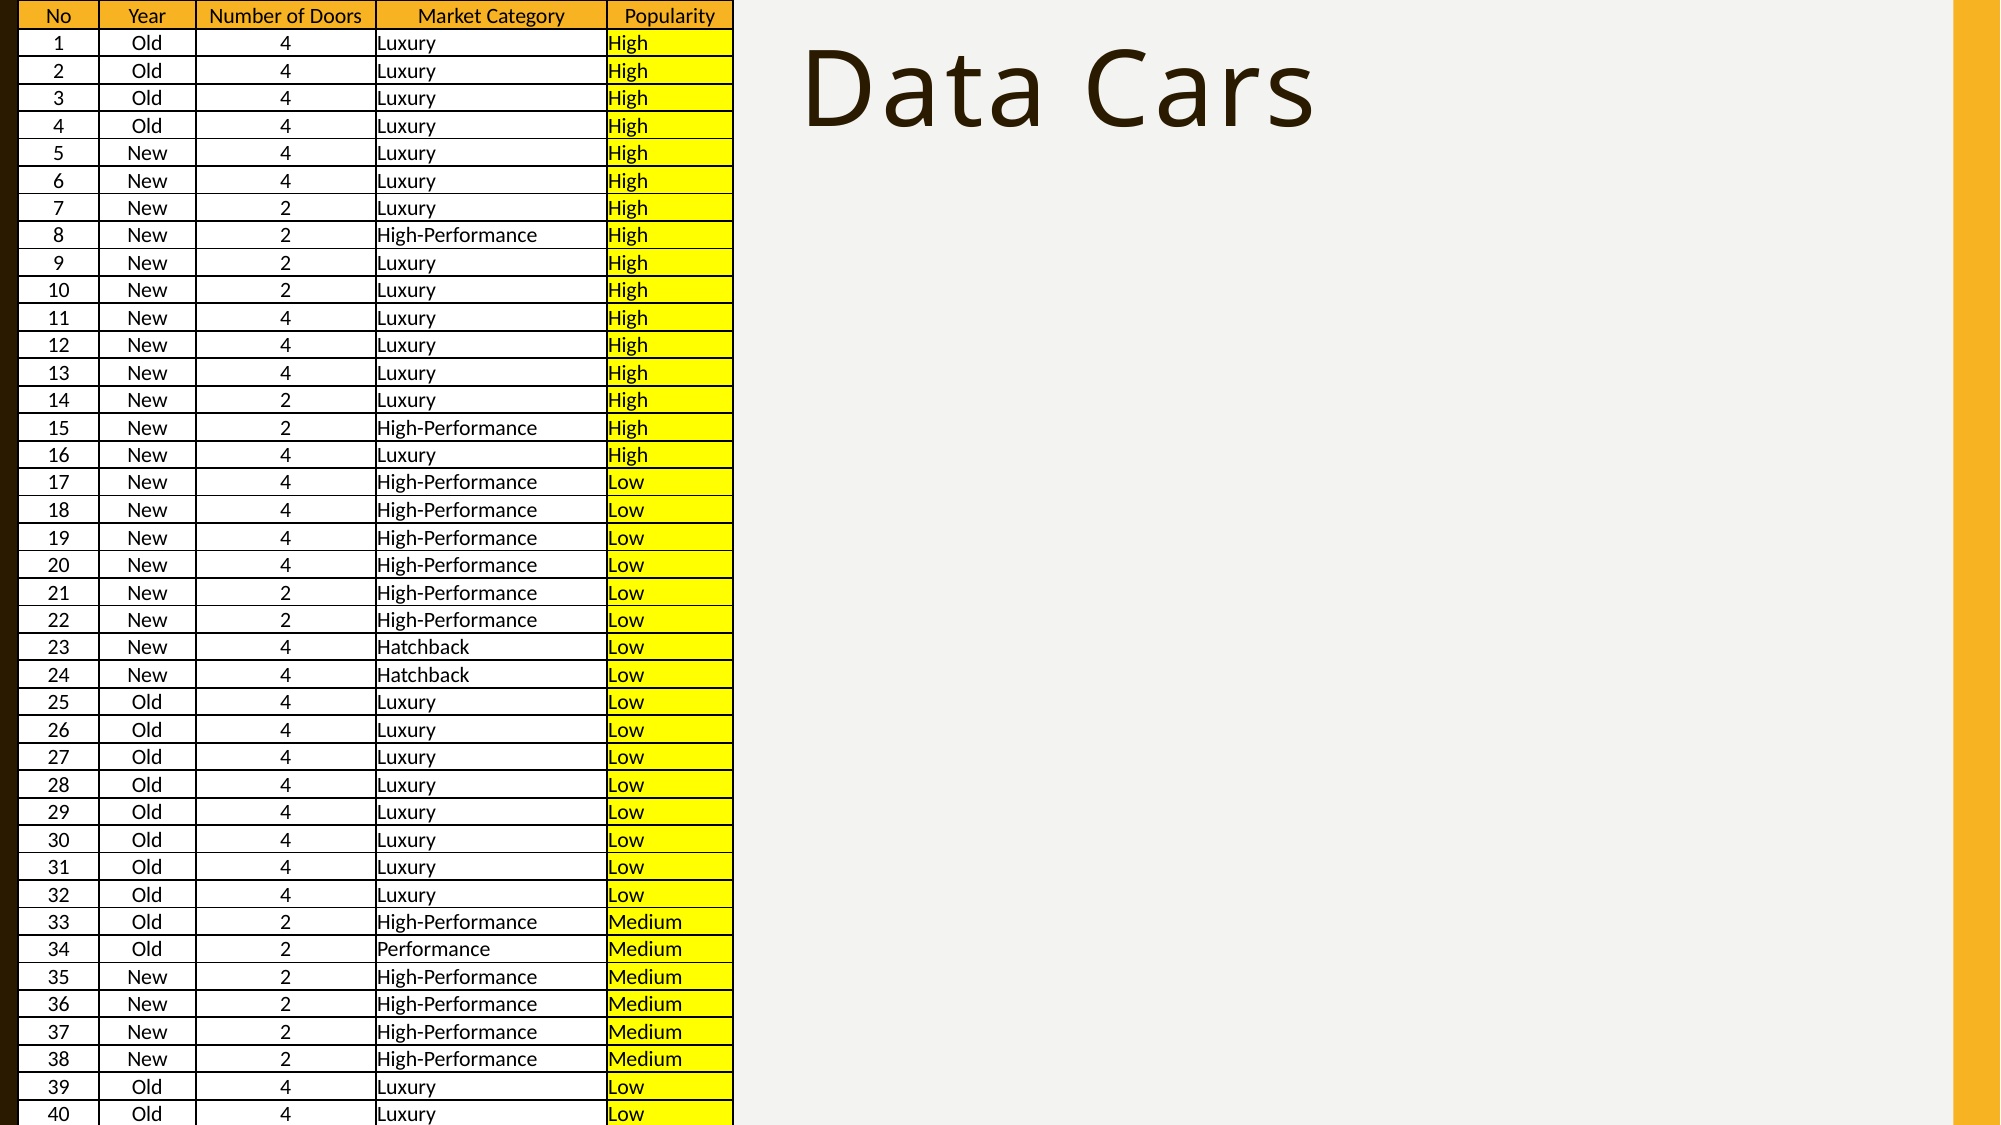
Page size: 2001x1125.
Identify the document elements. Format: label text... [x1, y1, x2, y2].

table_cell High [608, 304, 732, 330]
table_cell Low [608, 689, 732, 714]
table_cell 22 [19, 606, 98, 632]
table_header No [19, 1, 98, 28]
table_cell High-Performance [377, 222, 606, 248]
table_cell 4 [197, 359, 375, 385]
table_cell Low [608, 853, 732, 879]
table_cell 4 [197, 469, 375, 495]
table_cell Old [100, 112, 195, 138]
table_cell Luxury [377, 30, 606, 55]
table_cell New [100, 551, 195, 577]
table_cell 20 [19, 551, 98, 577]
table_cell 21 [19, 579, 98, 605]
table_cell Luxury [377, 249, 606, 275]
table_cell 40 [19, 1101, 98, 1125]
table_cell Low [608, 634, 732, 659]
table_cell Luxury [377, 826, 606, 852]
table_cell 9 [19, 249, 98, 275]
table_cell Old [100, 908, 195, 934]
table_cell High-Performance [377, 524, 606, 550]
title Data Cars [784, 27, 1913, 170]
table_cell Luxury [377, 1073, 606, 1099]
table_cell Old [100, 1073, 195, 1099]
table_cell 2 [197, 606, 375, 632]
table_cell Luxury [377, 112, 606, 138]
table_cell Low [608, 606, 732, 632]
table_cell 35 [19, 963, 98, 989]
table_cell High [608, 277, 732, 302]
table_cell 4 [197, 304, 375, 330]
table_cell 27 [19, 744, 98, 769]
table_cell High-Performance [377, 496, 606, 522]
table_cell 38 [19, 1046, 98, 1071]
table_cell Luxury [377, 57, 606, 83]
table_cell Medium [608, 1046, 732, 1071]
table_cell New [100, 524, 195, 550]
table_cell 4 [197, 442, 375, 467]
table_cell Low [608, 496, 732, 522]
table_cell 31 [19, 853, 98, 879]
table_cell 4 [197, 551, 375, 577]
table_cell 4 [197, 716, 375, 742]
table_cell 2 [197, 1046, 375, 1071]
table_cell New [100, 414, 195, 440]
table_cell Old [100, 57, 195, 83]
table_cell New [100, 359, 195, 385]
table_header Number of Doors [197, 1, 375, 28]
table_cell 5 [19, 139, 98, 165]
table_cell 4 [197, 524, 375, 550]
table_cell New [100, 442, 195, 467]
table_cell New [100, 991, 195, 1016]
table_cell Old [100, 30, 195, 55]
table_cell 4 [197, 744, 375, 769]
table_cell New [100, 579, 195, 605]
table_cell Luxury [377, 277, 606, 302]
table_cell 2 [197, 387, 375, 412]
table_cell 32 [19, 881, 98, 907]
table_cell Luxury [377, 442, 606, 467]
table_cell Luxury [377, 716, 606, 742]
table_cell Old [100, 799, 195, 824]
table_cell Low [608, 1101, 732, 1125]
table_cell High-Performance [377, 1018, 606, 1044]
table_cell 37 [19, 1018, 98, 1044]
table_cell New [100, 634, 195, 659]
table_cell Luxury [377, 332, 606, 357]
table_cell 17 [19, 469, 98, 495]
table_cell Luxury [377, 881, 606, 907]
table_cell 23 [19, 634, 98, 659]
table_cell 14 [19, 387, 98, 412]
table_cell 2 [197, 194, 375, 220]
table_cell High [608, 359, 732, 385]
table_cell 4 [197, 85, 375, 110]
table_cell 4 [197, 1073, 375, 1099]
table_cell High-Performance [377, 991, 606, 1016]
table_cell Old [100, 826, 195, 852]
table_cell High [608, 387, 732, 412]
table_cell Low [608, 799, 732, 824]
table_cell Low [608, 579, 732, 605]
table_cell Old [100, 853, 195, 879]
table_cell 2 [197, 277, 375, 302]
table_cell High [608, 139, 732, 165]
table_cell Low [608, 551, 732, 577]
table_cell 4 [197, 799, 375, 824]
table_cell 2 [197, 963, 375, 989]
table_cell 4 [197, 826, 375, 852]
table_cell High-Performance [377, 908, 606, 934]
table_header Year [100, 1, 195, 28]
table_cell New [100, 304, 195, 330]
table_cell 4 [197, 332, 375, 357]
table_cell Luxury [377, 689, 606, 714]
table_cell Old [100, 771, 195, 797]
table_cell New [100, 469, 195, 495]
table_cell Low [608, 524, 732, 550]
table_cell New [100, 277, 195, 302]
table_cell 7 [19, 194, 98, 220]
table_cell Medium [608, 963, 732, 989]
table_cell Medium [608, 908, 732, 934]
table_cell 39 [19, 1073, 98, 1099]
table_cell Old [100, 936, 195, 962]
table_cell Low [608, 881, 732, 907]
table_cell 2 [197, 414, 375, 440]
table_cell Low [608, 716, 732, 742]
table_cell 16 [19, 442, 98, 467]
table_cell High-Performance [377, 1046, 606, 1071]
table_cell 4 [197, 496, 375, 522]
table_cell High-Performance [377, 414, 606, 440]
table_cell New [100, 222, 195, 248]
table_cell High [608, 30, 732, 55]
table_cell 26 [19, 716, 98, 742]
table_cell 19 [19, 524, 98, 550]
table_cell Medium [608, 991, 732, 1016]
table_cell 34 [19, 936, 98, 962]
table_cell New [100, 661, 195, 687]
table_cell High-Performance [377, 606, 606, 632]
table_cell 2 [19, 57, 98, 83]
table_cell Luxury [377, 304, 606, 330]
table_cell Luxury [377, 1101, 606, 1125]
table_cell Old [100, 689, 195, 714]
table_cell High-Performance [377, 963, 606, 989]
table_header Market Category [377, 1, 606, 28]
table_cell 4 [197, 881, 375, 907]
table_cell 1 [19, 30, 98, 55]
table_cell New [100, 139, 195, 165]
table_cell New [100, 249, 195, 275]
table_cell 4 [197, 661, 375, 687]
table_cell 4 [197, 853, 375, 879]
table_cell 28 [19, 771, 98, 797]
table_cell 2 [197, 1018, 375, 1044]
table_cell Old [100, 881, 195, 907]
table_cell 8 [19, 222, 98, 248]
table_cell Luxury [377, 85, 606, 110]
table_cell 4 [197, 30, 375, 55]
table_cell New [100, 332, 195, 357]
table_cell Old [100, 85, 195, 110]
table_cell 4 [197, 57, 375, 83]
table_cell 2 [197, 991, 375, 1016]
table_cell High [608, 442, 732, 467]
table_cell New [100, 606, 195, 632]
table_cell Luxury [377, 139, 606, 165]
table_cell 13 [19, 359, 98, 385]
table_cell Low [608, 1073, 732, 1099]
table_cell 24 [19, 661, 98, 687]
table_cell 36 [19, 991, 98, 1016]
table_cell New [100, 387, 195, 412]
table_cell Luxury [377, 799, 606, 824]
table_cell 2 [197, 936, 375, 962]
table_cell Luxury [377, 359, 606, 385]
table_cell 30 [19, 826, 98, 852]
table_cell 2 [197, 579, 375, 605]
table_cell Luxury [377, 167, 606, 193]
table_cell Luxury [377, 853, 606, 879]
table_cell New [100, 167, 195, 193]
table_cell Hatchback [377, 634, 606, 659]
table_cell 4 [197, 634, 375, 659]
table_cell 11 [19, 304, 98, 330]
table_cell High [608, 249, 732, 275]
table_cell Luxury [377, 771, 606, 797]
table_cell 3 [19, 85, 98, 110]
table_cell 25 [19, 689, 98, 714]
table_cell 12 [19, 332, 98, 357]
table_cell Low [608, 661, 732, 687]
table_cell High [608, 57, 732, 83]
table_cell New [100, 963, 195, 989]
table_cell 2 [197, 908, 375, 934]
table_cell Low [608, 744, 732, 769]
table_cell Old [100, 744, 195, 769]
table_cell 29 [19, 799, 98, 824]
table_cell High [608, 194, 732, 220]
table_cell Medium [608, 1018, 732, 1044]
table_header Popularity [608, 1, 732, 28]
table_cell New [100, 194, 195, 220]
table_cell 4 [197, 689, 375, 714]
table_cell Old [100, 1101, 195, 1125]
table_cell Performance [377, 936, 606, 962]
table_cell High [608, 222, 732, 248]
table_cell 4 [19, 112, 98, 138]
table_cell High-Performance [377, 551, 606, 577]
table_cell Old [100, 716, 195, 742]
table_cell 33 [19, 908, 98, 934]
table_cell High [608, 112, 732, 138]
table_cell High [608, 167, 732, 193]
table_cell 4 [197, 112, 375, 138]
table_cell Low [608, 771, 732, 797]
table_cell Low [608, 469, 732, 495]
table_cell 4 [197, 139, 375, 165]
table_cell High-Performance [377, 579, 606, 605]
table_cell 10 [19, 277, 98, 302]
table_cell 4 [197, 167, 375, 193]
table_cell 18 [19, 496, 98, 522]
table_cell 2 [197, 222, 375, 248]
table_cell High-Performance [377, 469, 606, 495]
table_cell Luxury [377, 194, 606, 220]
table_cell High [608, 414, 732, 440]
table_cell 4 [197, 1101, 375, 1125]
table_cell 2 [197, 249, 375, 275]
table_cell New [100, 496, 195, 522]
table_cell 15 [19, 414, 98, 440]
table_cell 4 [197, 771, 375, 797]
table_cell 6 [19, 167, 98, 193]
table_cell New [100, 1018, 195, 1044]
table_cell Hatchback [377, 661, 606, 687]
table_cell Luxury [377, 744, 606, 769]
table_cell New [100, 1046, 195, 1071]
table_cell Low [608, 826, 732, 852]
table_cell High [608, 85, 732, 110]
table_cell Luxury [377, 387, 606, 412]
table_cell High [608, 332, 732, 357]
table_cell Medium [608, 936, 732, 962]
